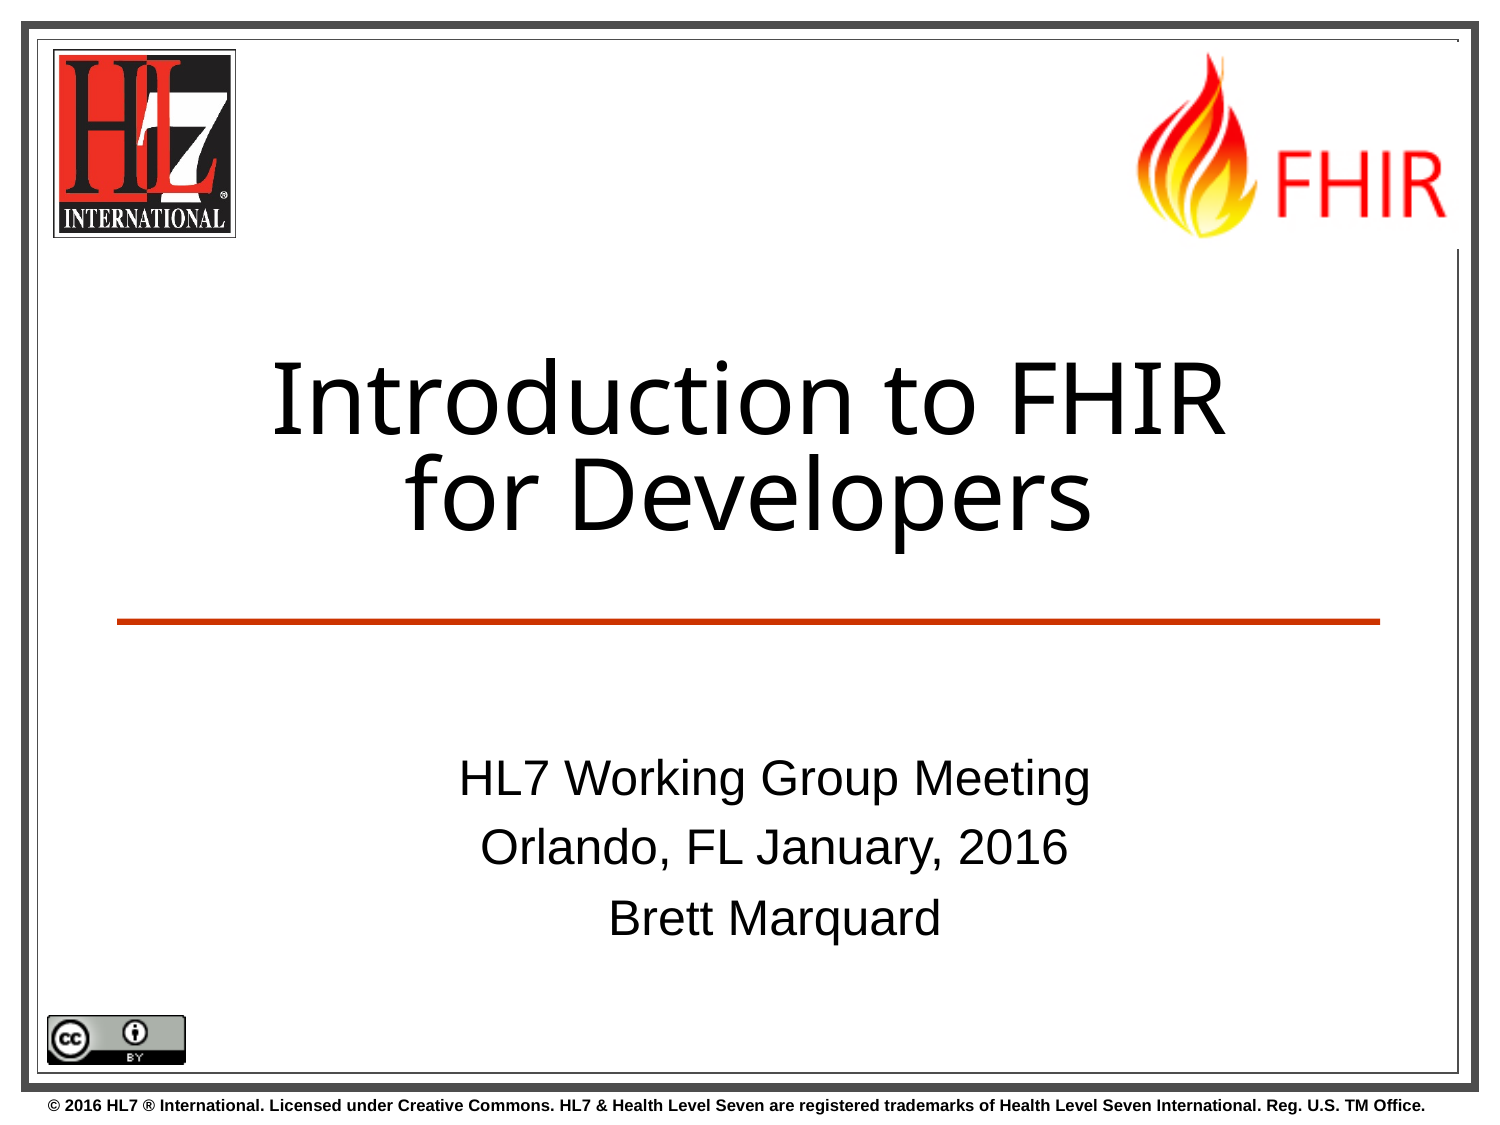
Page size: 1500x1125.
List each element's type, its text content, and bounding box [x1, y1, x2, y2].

picture [47, 1015, 186, 1065]
title Introduction to FHIR for Developers [193, 299, 1307, 608]
picture [1125, 42, 1459, 249]
picture [53, 49, 236, 238]
text_box HL7 Working Group Meeting Orlando, FL January, 2016 Brett Marquard [249, 675, 1300, 983]
